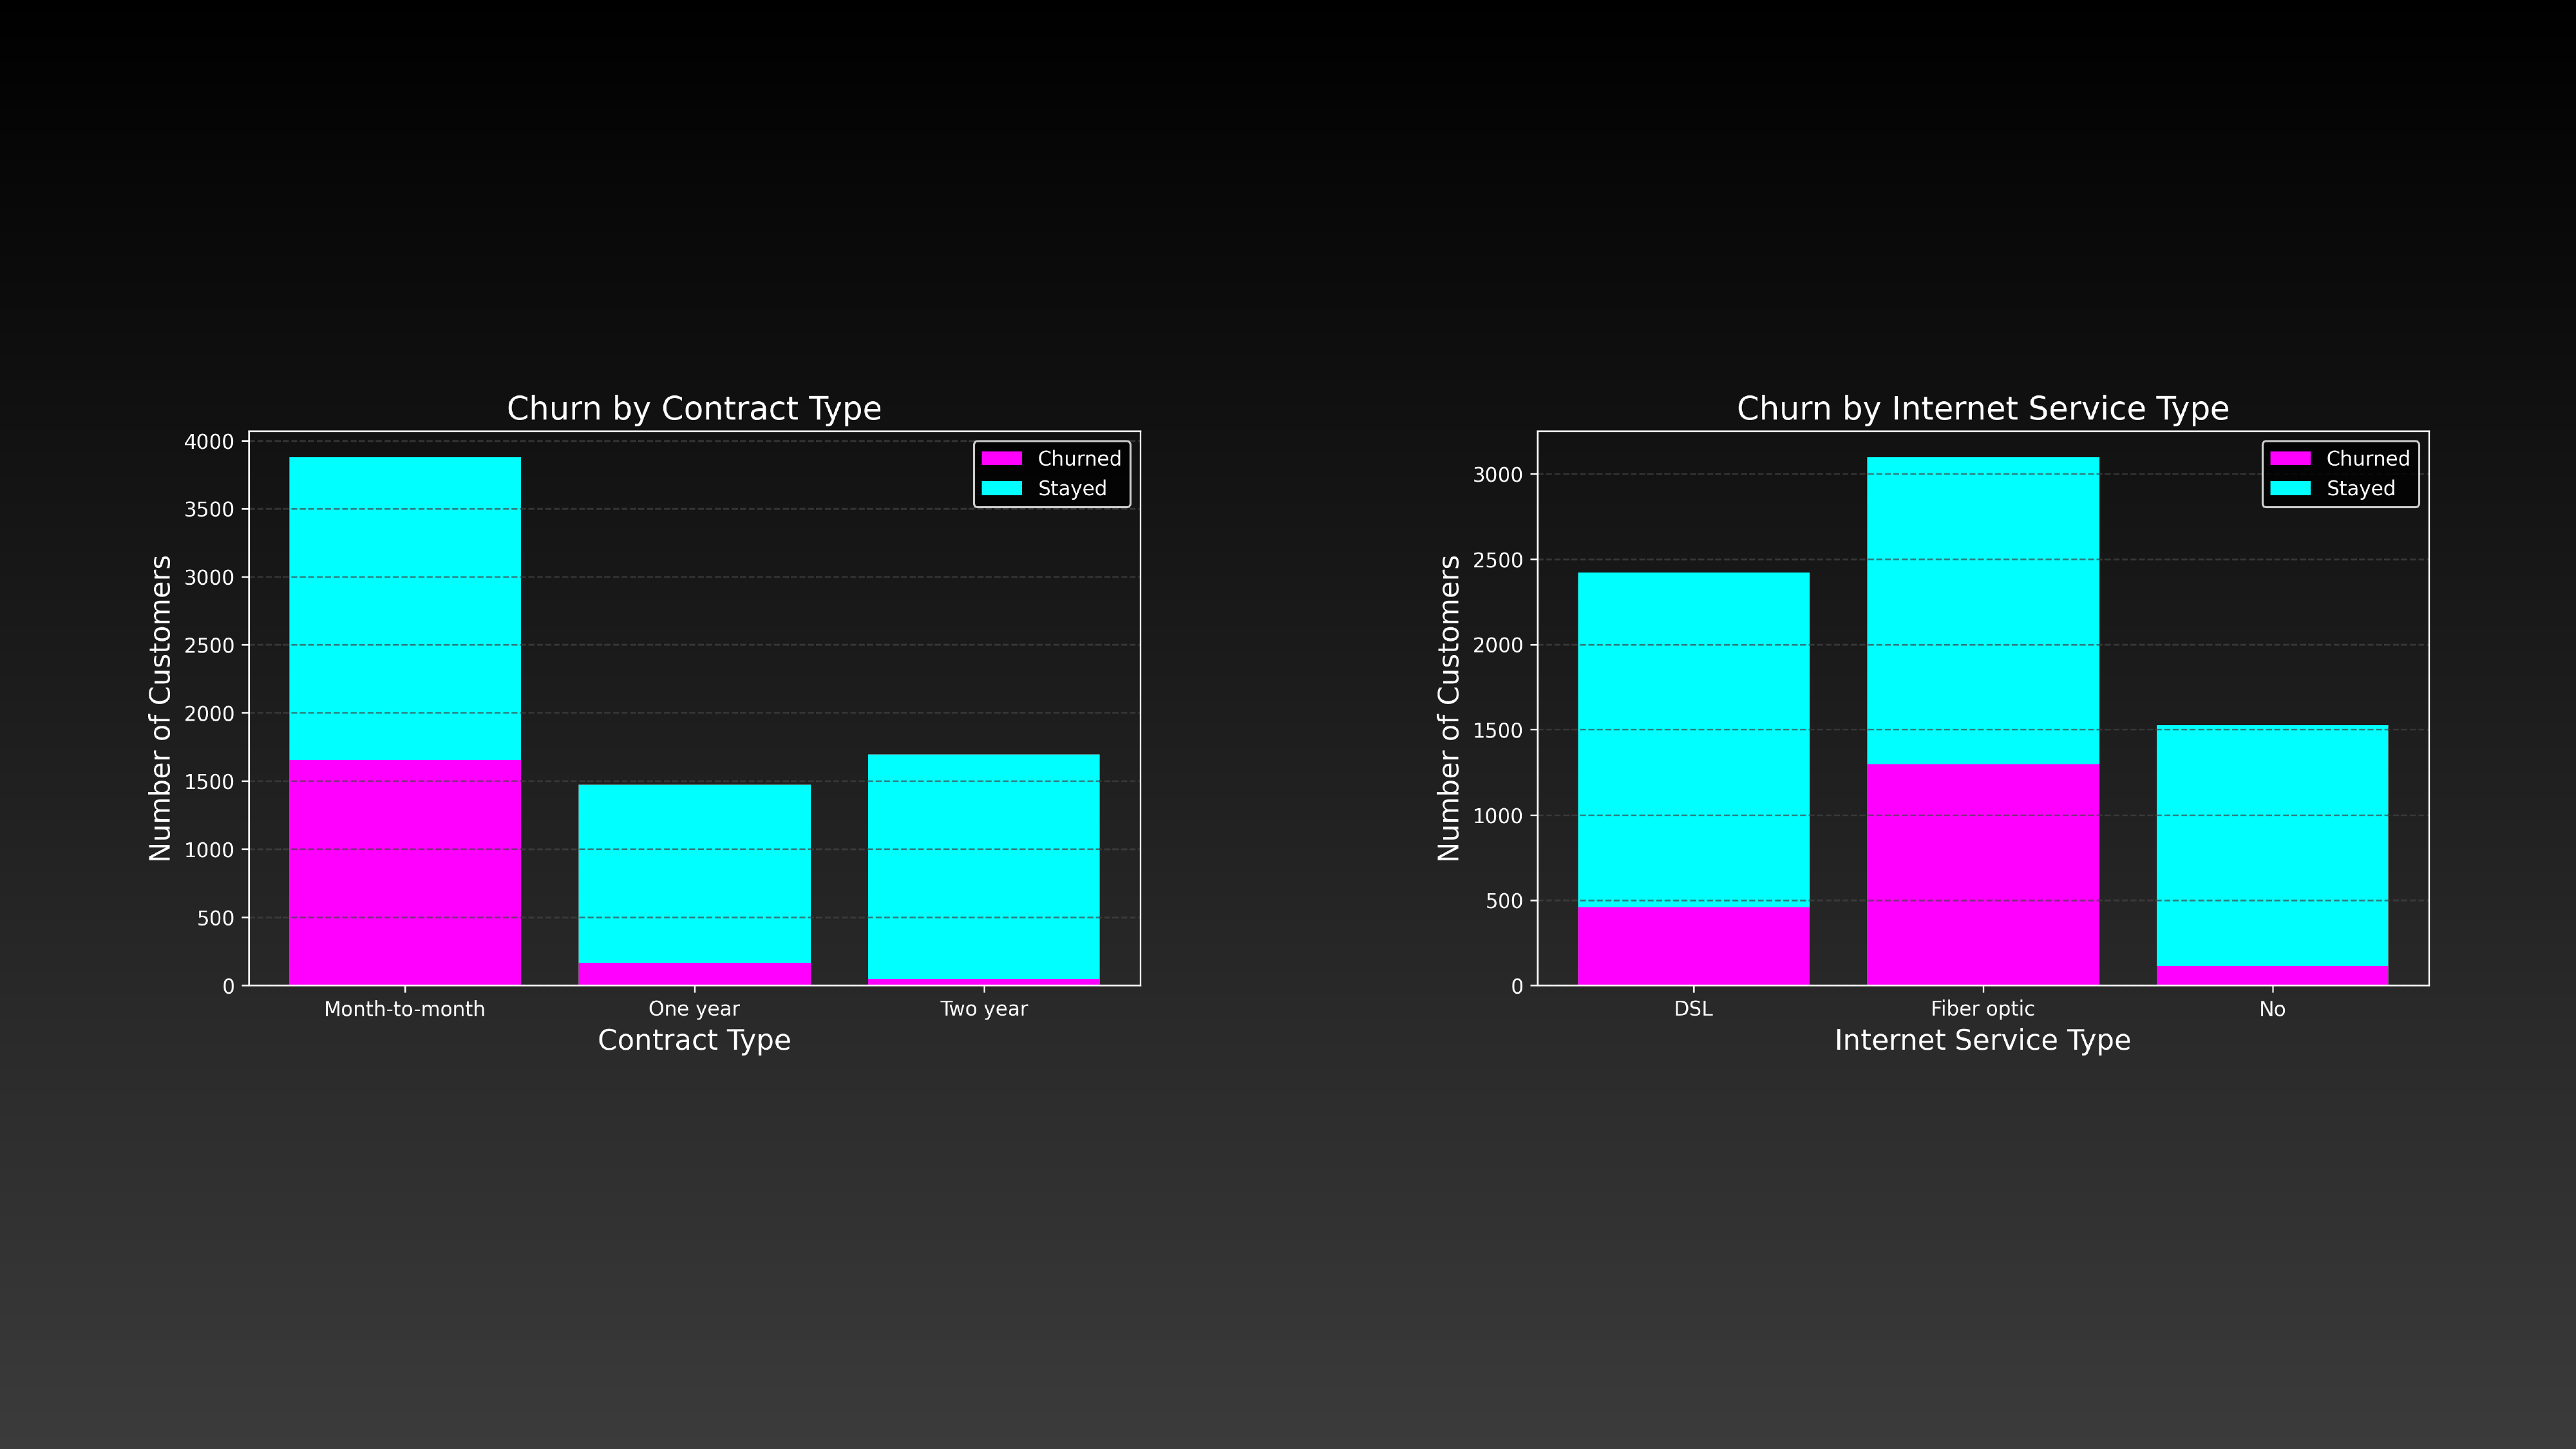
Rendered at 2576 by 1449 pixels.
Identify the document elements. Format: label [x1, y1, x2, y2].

picture [133, 380, 1154, 1069]
picture [1423, 380, 2443, 1069]
